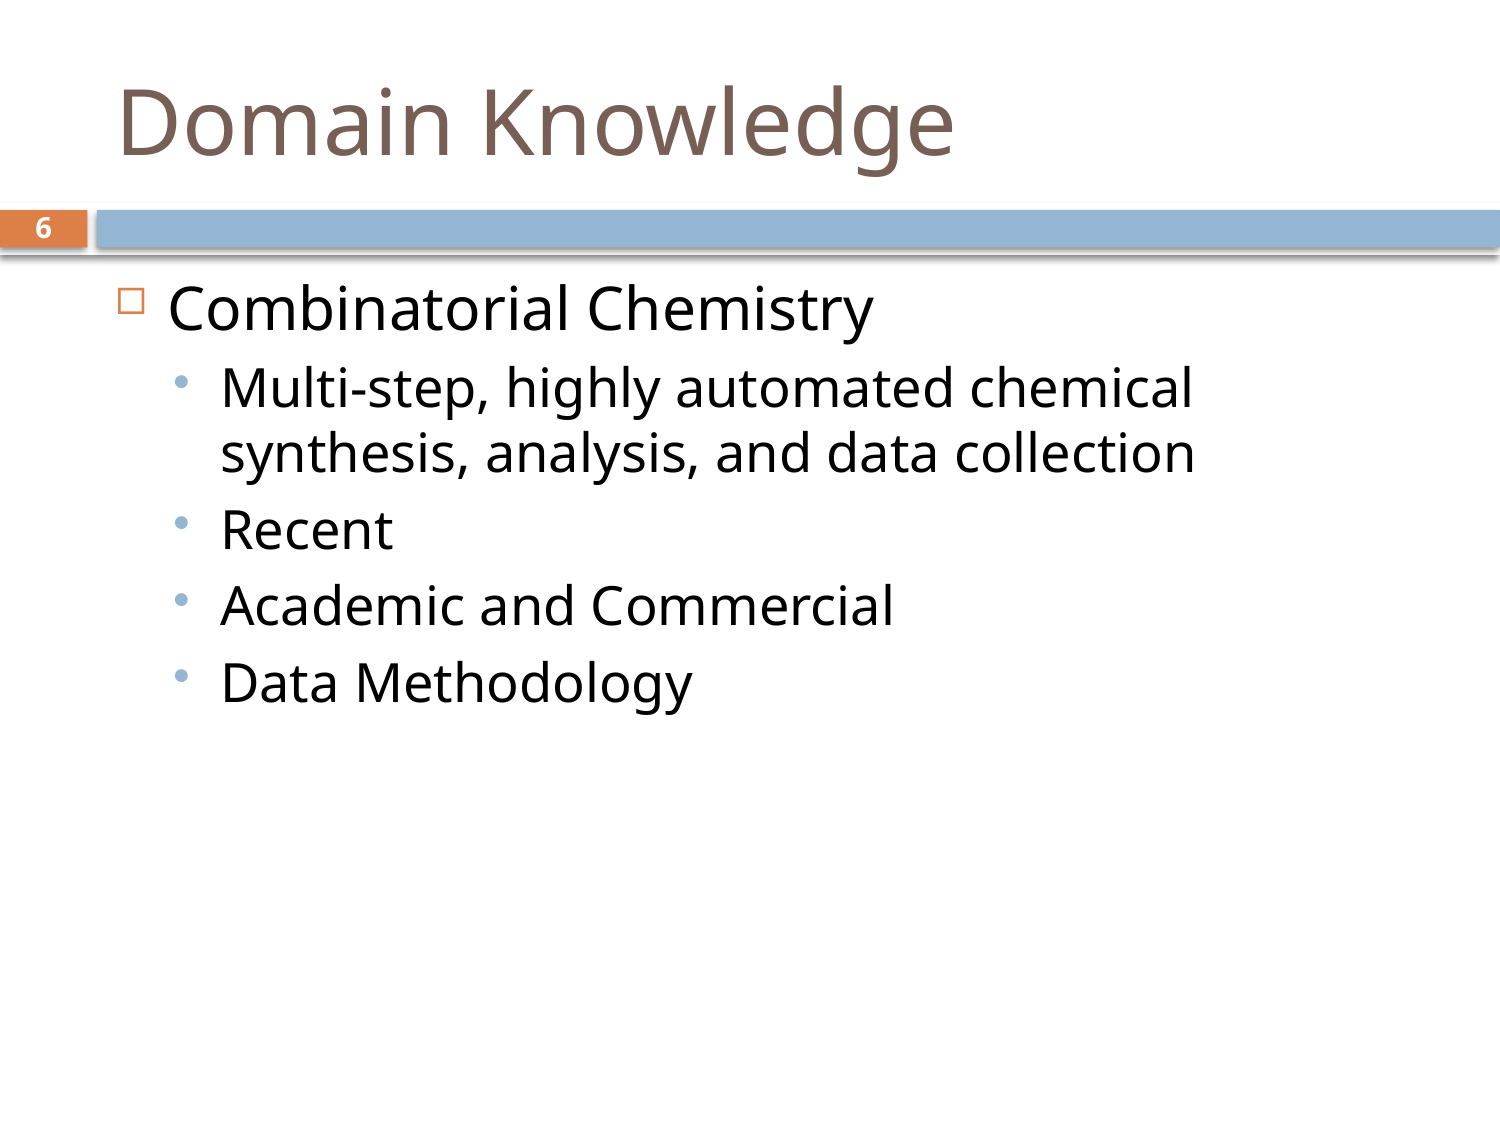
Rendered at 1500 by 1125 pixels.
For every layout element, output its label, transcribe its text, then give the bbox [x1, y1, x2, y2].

title Domain Knowledge [100, 37, 1438, 200]
slide_number 6 [0, 208, 88, 249]
list Combinatorial Chemistry Multi-step, highly automated chemical synthesis, analysis, and data collection Recent Academic and Commercial Data Methodology [100, 262, 1438, 1000]
